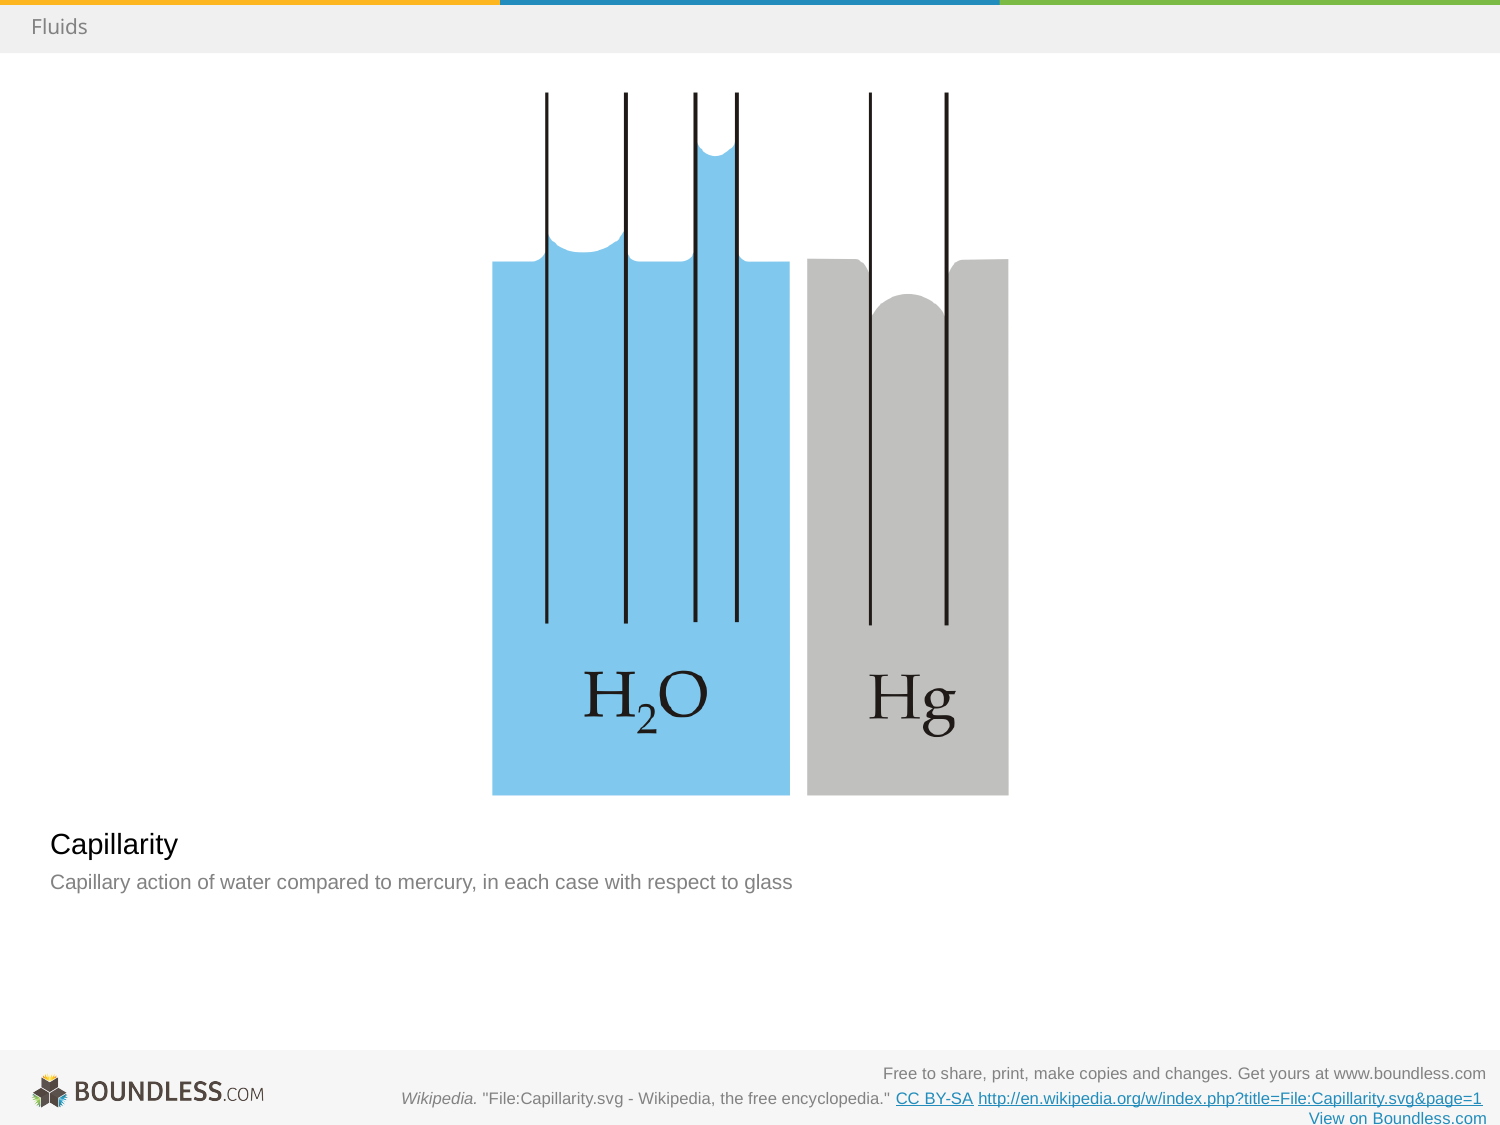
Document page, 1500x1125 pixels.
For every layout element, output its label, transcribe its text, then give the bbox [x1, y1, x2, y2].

text_box Free to share, print, make copies and changes. Get yours at www.boundless.com [649, 1062, 1488, 1087]
text_box [0, 1050, 1500, 1125]
text_box Fluids [31, 13, 1475, 38]
picture [483, 87, 1017, 801]
text_box Wikipedia. "File:Capillarity.svg - Wikipedia, the free encyclopedia." CC BY-SA http://en.wikipedia.org/w/index.php?title=File:Capillarity.svg&page=1 View on Boundless.com [274, 1087, 1488, 1125]
text_box [0, 2, 1500, 54]
list Capillarity Capillary action of water compared to mercury, in each case with respect to glass [50, 825, 1450, 1038]
picture [30, 1072, 265, 1109]
